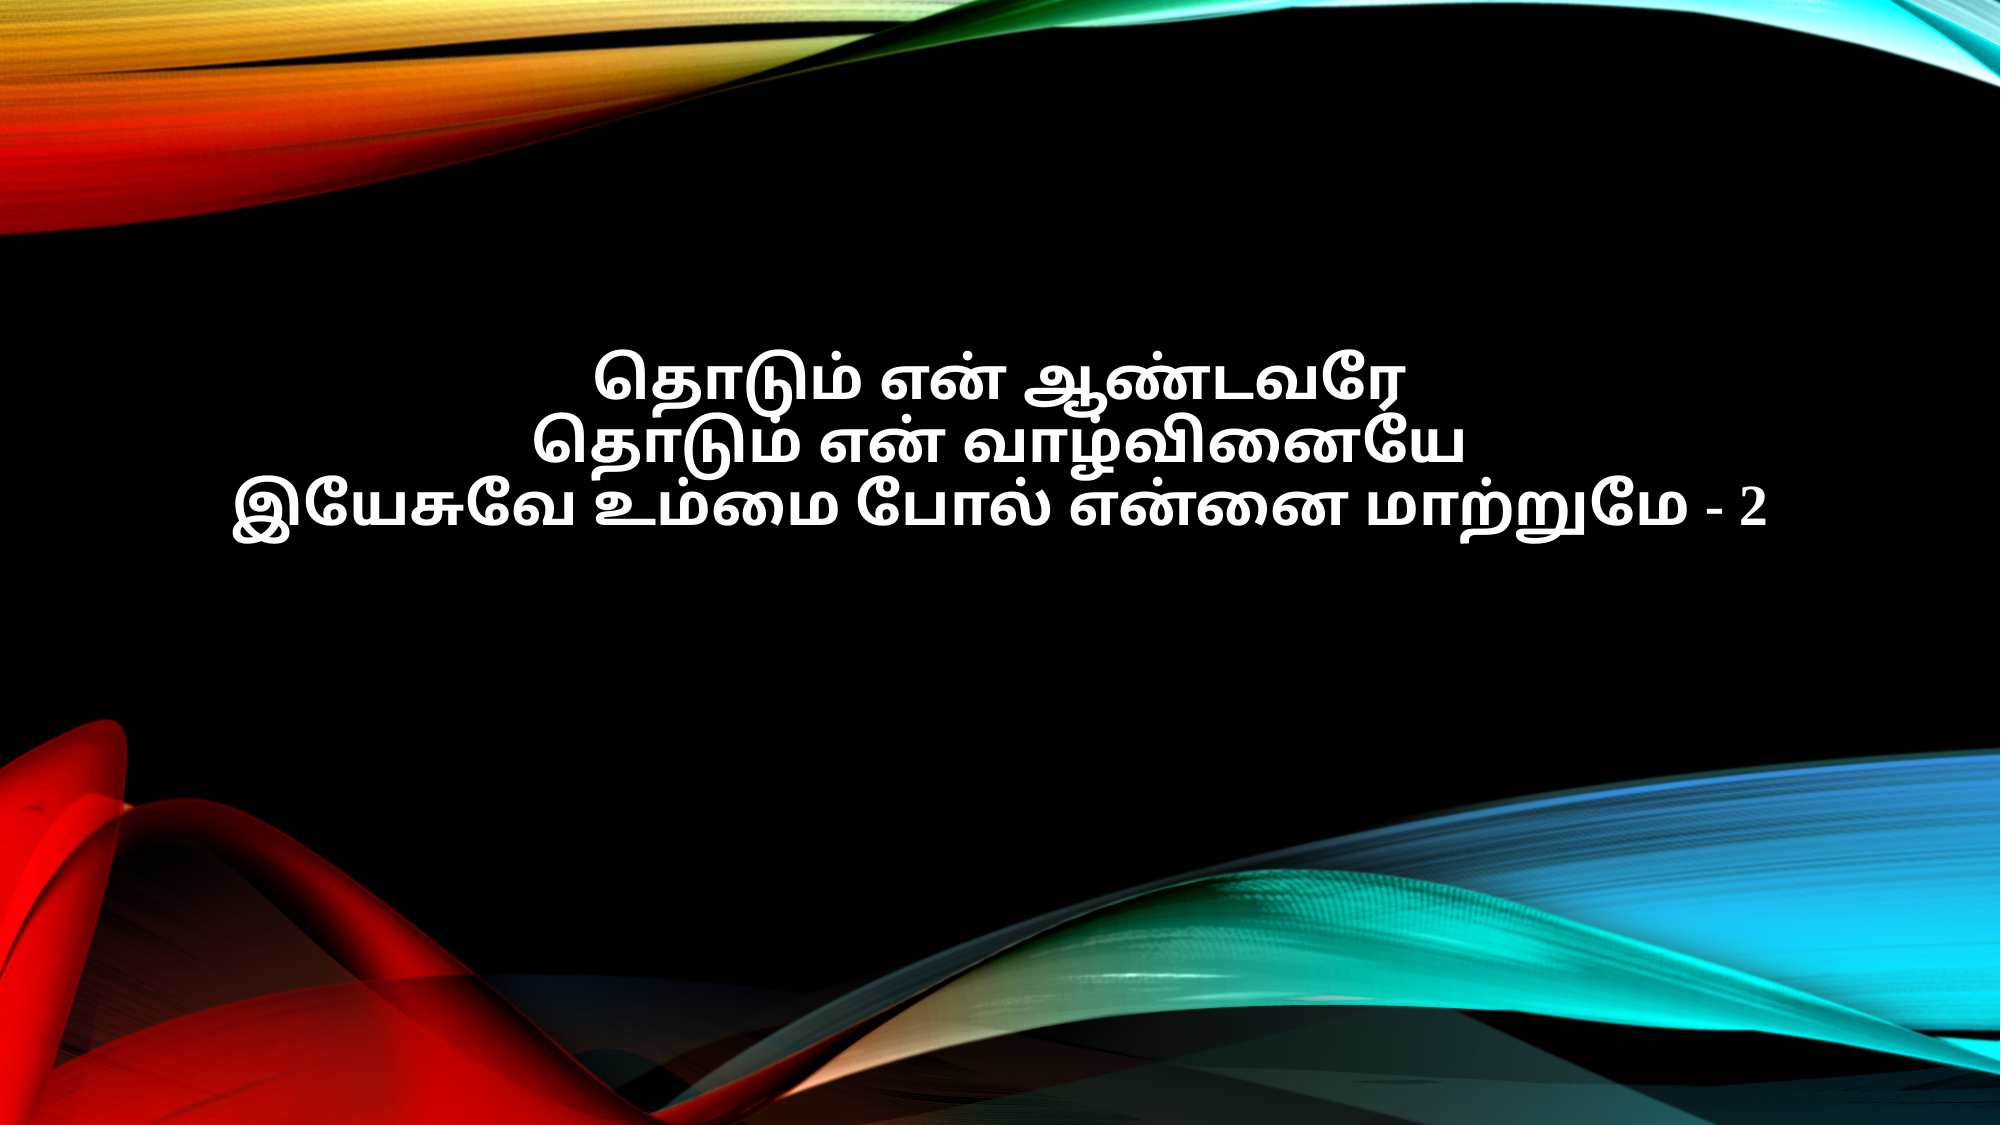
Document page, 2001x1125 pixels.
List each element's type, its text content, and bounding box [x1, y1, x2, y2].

subtitle தொடும் என் ஆண்டவரே தொடும் என் வாழ்வினையே இயேசுவே உம்மை போல் என்னை மாற்றுமே - 2 [0, 0, 2000, 1125]
